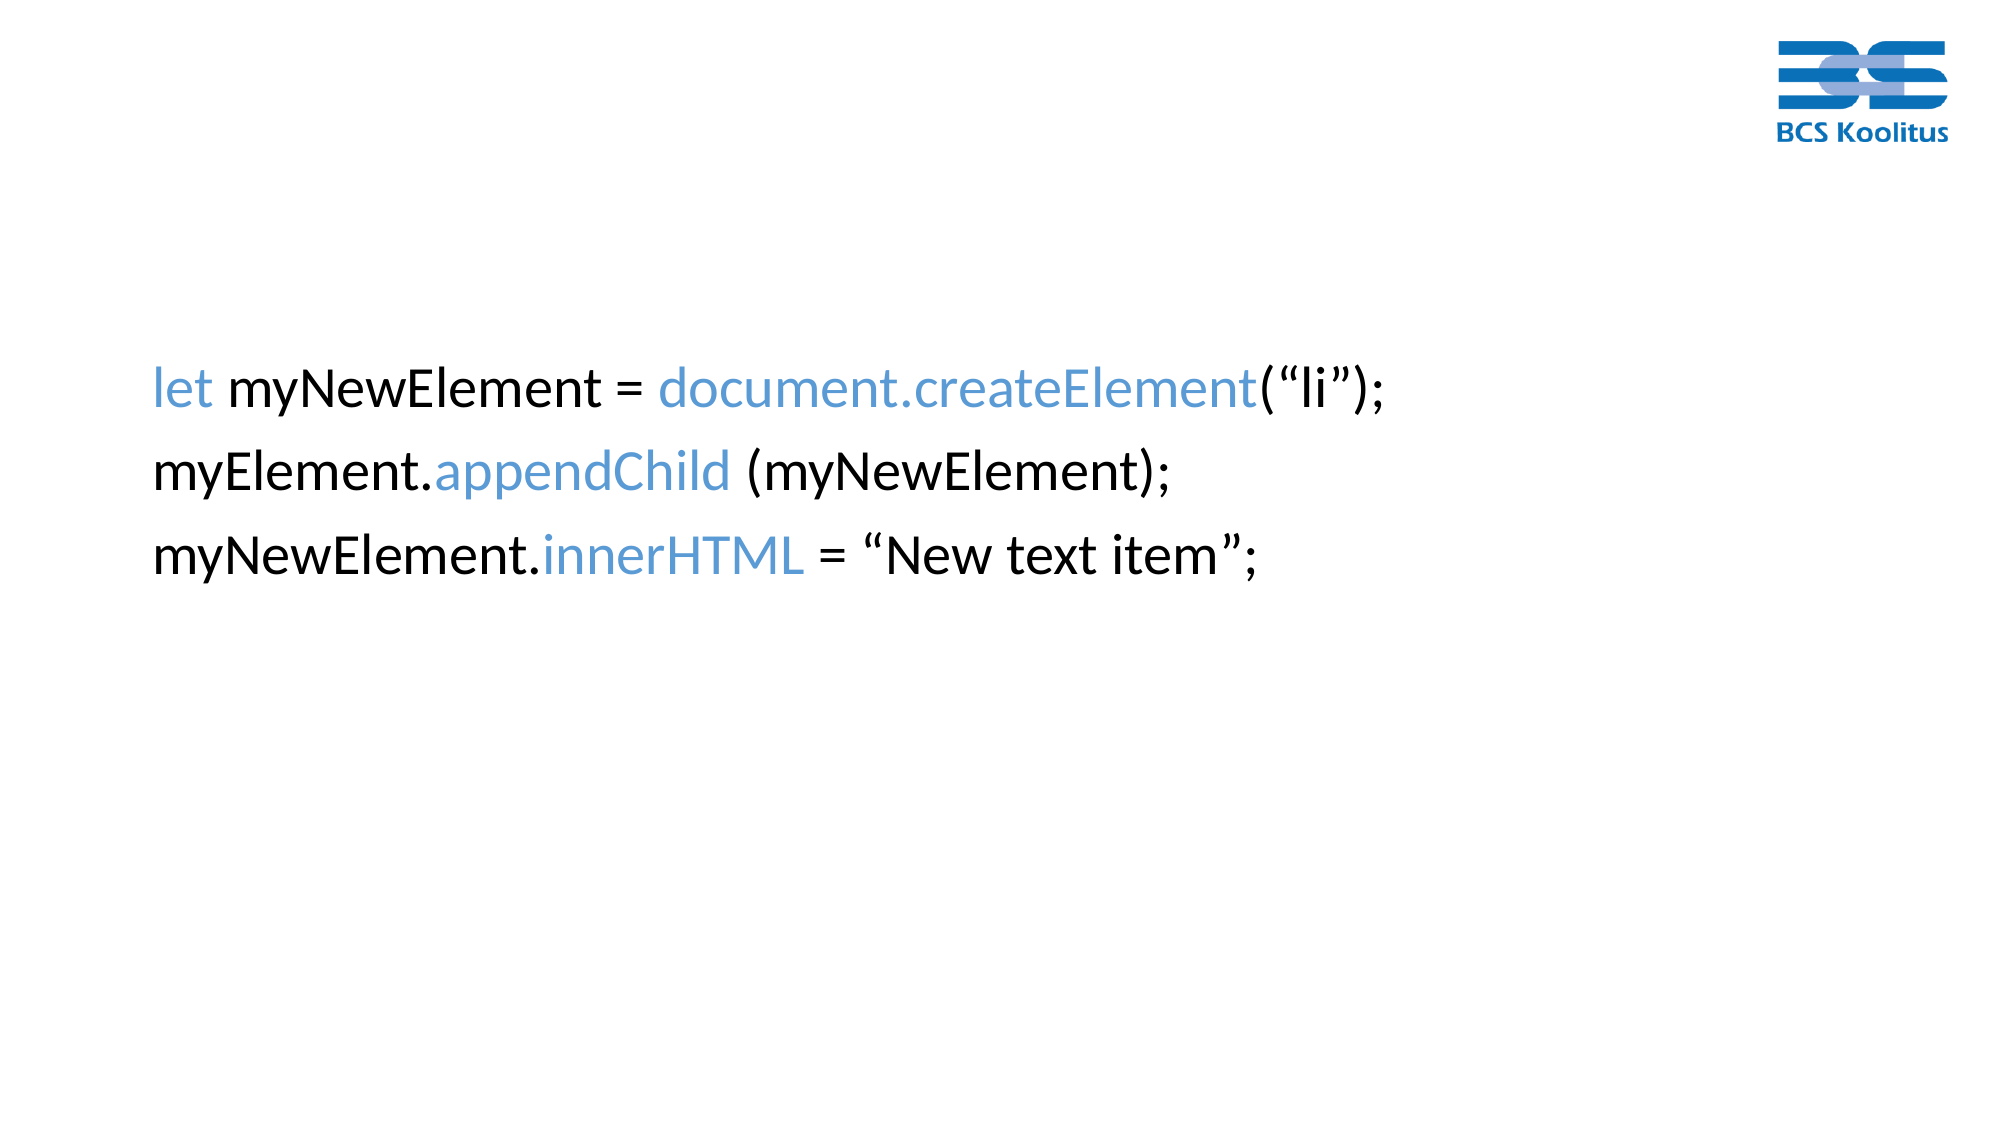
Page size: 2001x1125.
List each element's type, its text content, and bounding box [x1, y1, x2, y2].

picture [1777, 41, 1948, 142]
list let myNewElement = document.createElement(“li”); myElement.appendChild (myNewElement); myNewElement.innerHTML = “New text item”; [137, 349, 1863, 1014]
